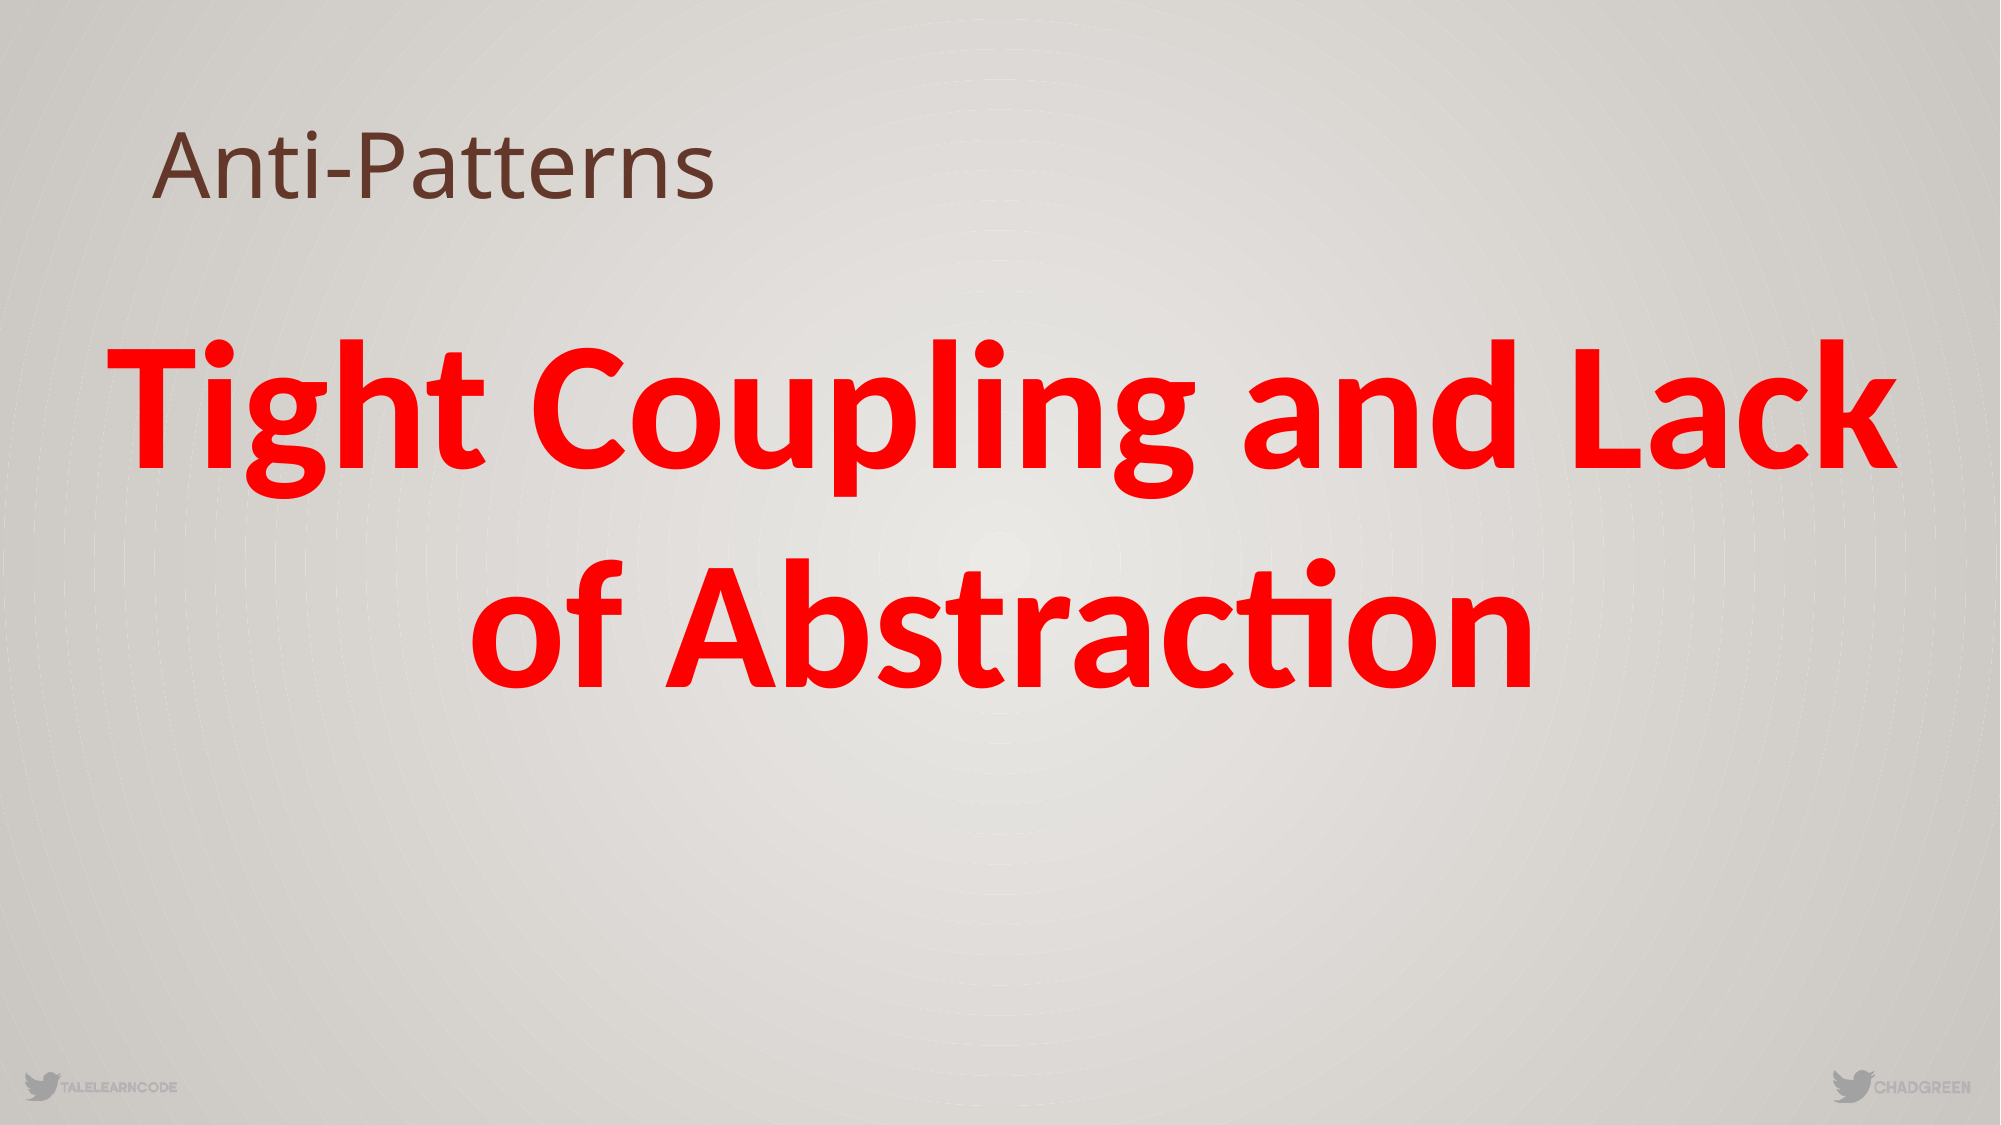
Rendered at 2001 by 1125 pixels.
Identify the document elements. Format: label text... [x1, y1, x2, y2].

text_box Tight Coupling and Lack of Abstraction [51, 277, 1957, 733]
title Anti-Patterns [137, 59, 1863, 277]
